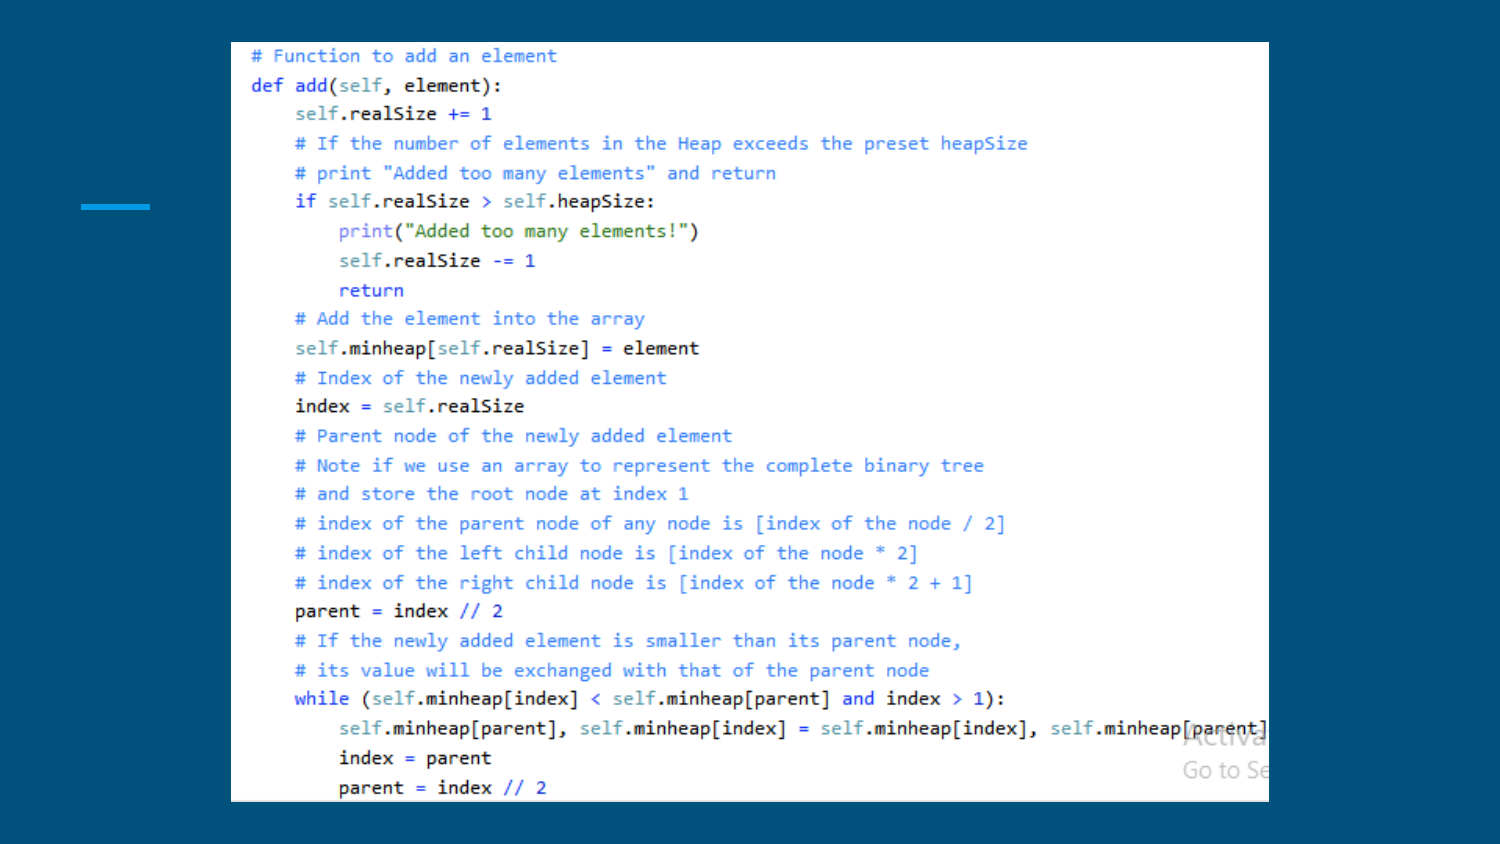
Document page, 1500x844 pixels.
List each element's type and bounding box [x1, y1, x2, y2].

picture [232, 43, 1268, 801]
